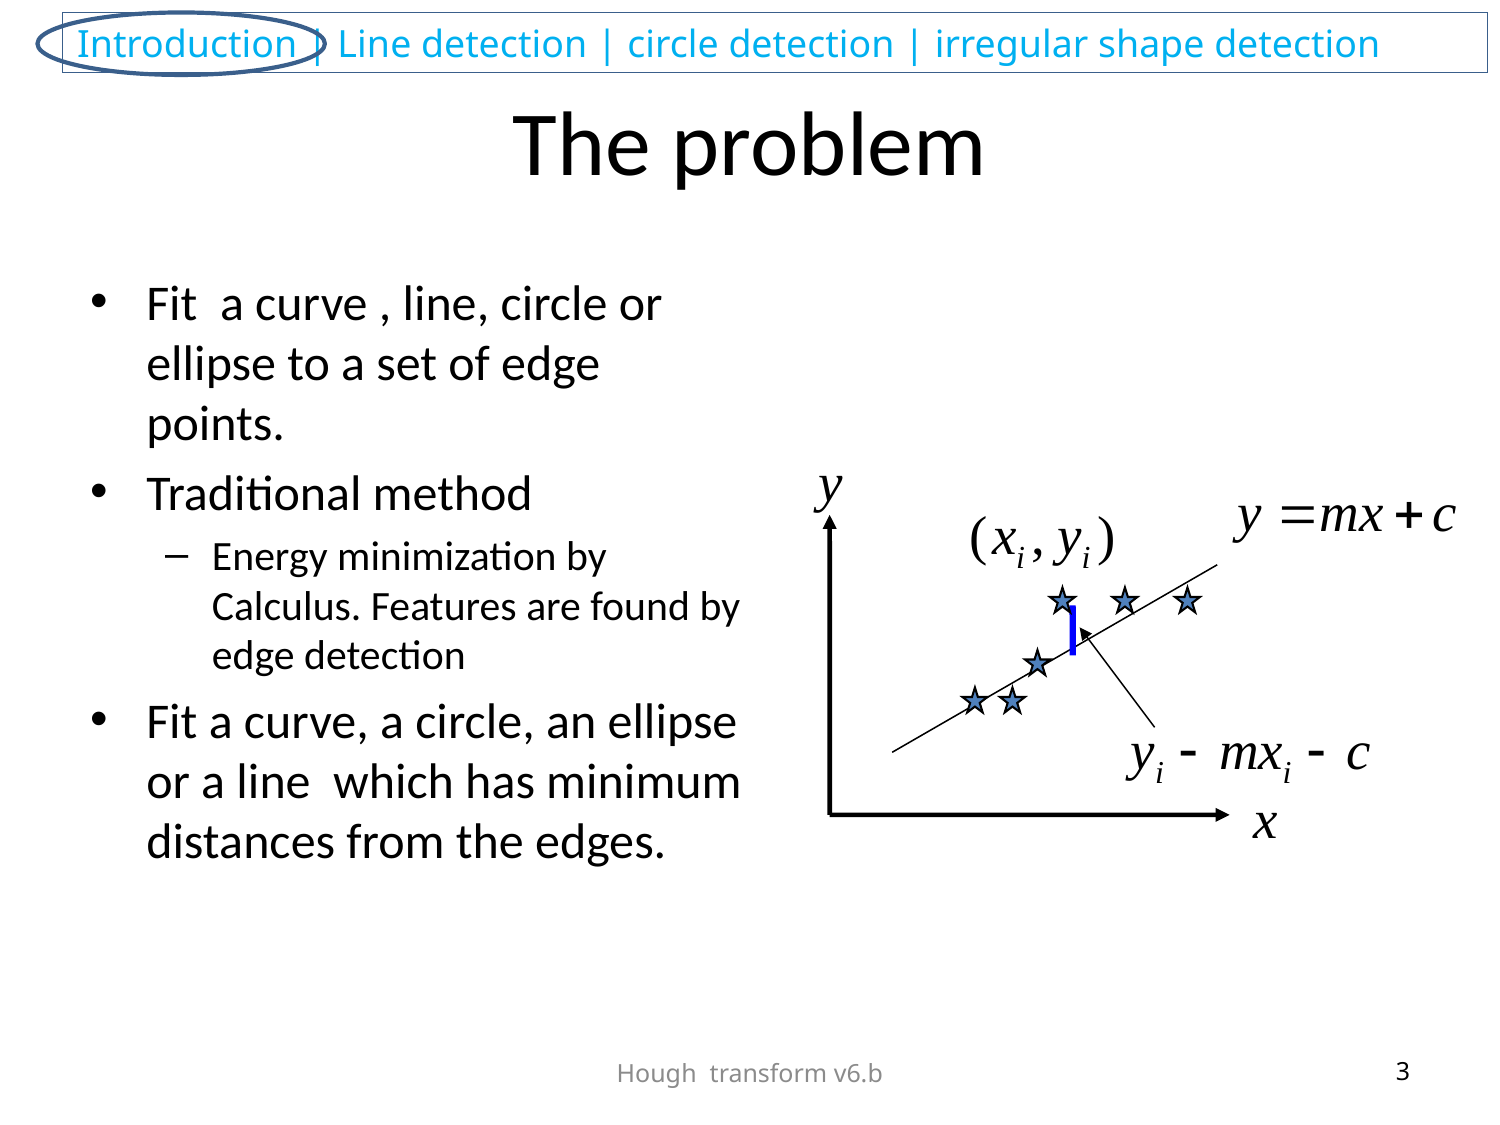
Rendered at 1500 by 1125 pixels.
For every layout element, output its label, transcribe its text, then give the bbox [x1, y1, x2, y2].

text_box [962, 687, 988, 713]
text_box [1116, 714, 1383, 798]
title The problem [75, 45, 1425, 233]
slide_number 3 [1074, 1042, 1425, 1103]
text_box [1025, 650, 1050, 675]
text_box [1050, 591, 1075, 613]
text_box [1175, 587, 1200, 613]
footer Hough transform v6.b [512, 1042, 988, 1103]
text_box [35, 10, 327, 78]
list Fit a curve , line, circle or ellipse to a set of edge points. Traditional method Energy minimization by Calculus. Features are found by edge detection Fit a curve, a circle, an ellipse or a line which has minimum distances from the edges. [75, 262, 763, 1006]
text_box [1224, 489, 1468, 555]
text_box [804, 464, 856, 525]
text_box [999, 687, 1025, 713]
text_box [829, 808, 1230, 822]
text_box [962, 499, 1128, 583]
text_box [1241, 802, 1289, 853]
text_box [1079, 627, 1145, 713]
text_box [1112, 590, 1138, 613]
